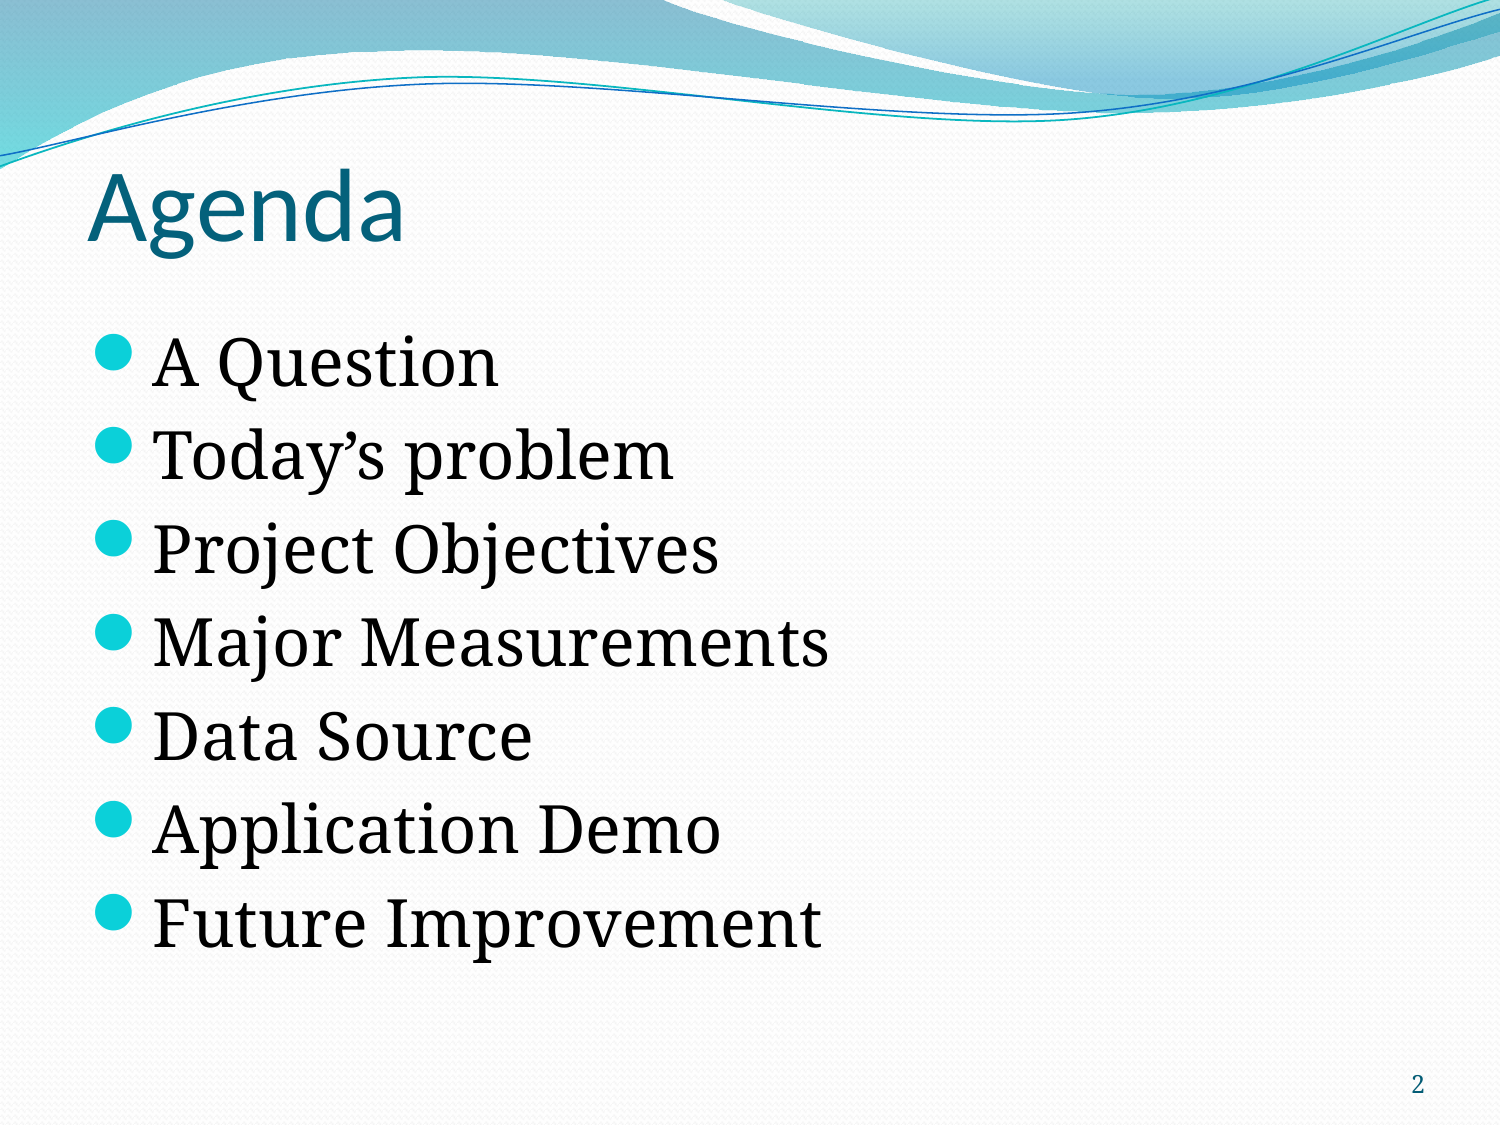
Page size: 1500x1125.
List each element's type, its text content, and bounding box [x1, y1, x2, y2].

list A Question Today’s problem Project Objectives Major Measurements Data Source Application Demo Future Improvement [75, 312, 1438, 1063]
title Agenda [87, 125, 1438, 263]
slide_number 2 [1299, 1042, 1425, 1103]
